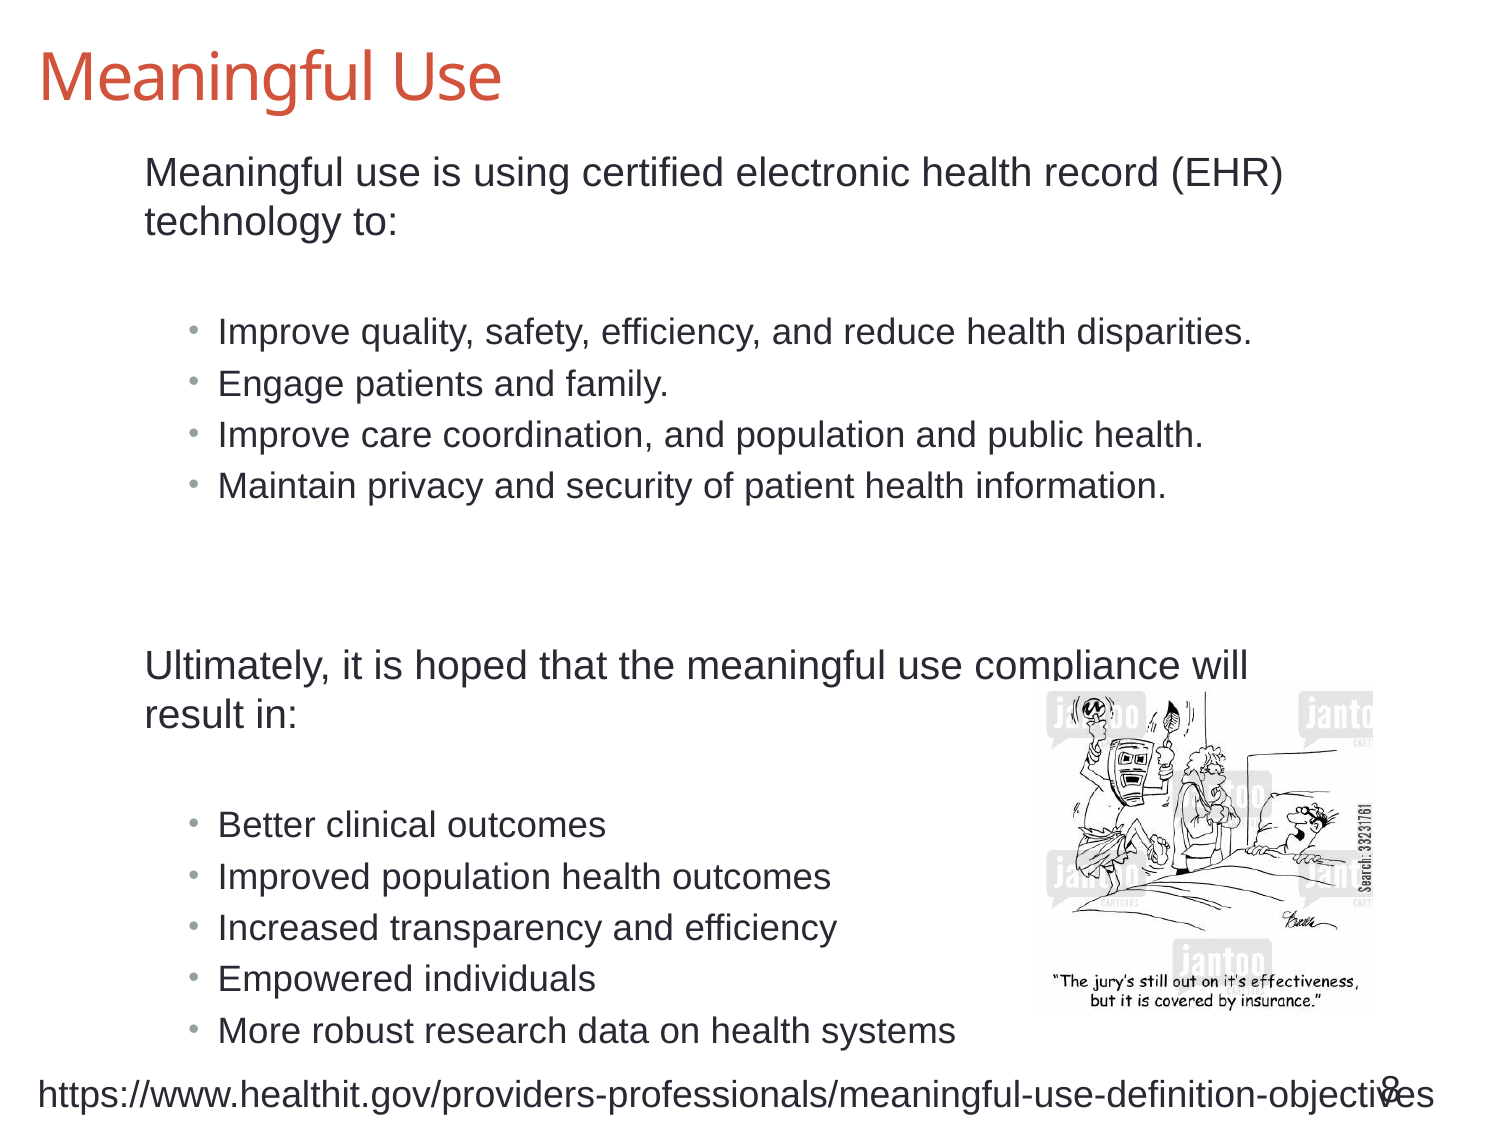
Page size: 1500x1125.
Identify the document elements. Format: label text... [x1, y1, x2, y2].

picture [1037, 680, 1374, 1017]
title Meaningful Use [22, 25, 1459, 122]
list Meaningful use is using certified electronic health record (EHR) technology to: Improve quality, safety, efficiency, and reduce health disparities. Engage patients and family. Improve care coordination, and population and public health. Maintain privacy and security of patient health information. Ultimately, it is hoped that the meaningful use compliance will result in: Better clinical outcomes Improved population health outcomes Increased transparency and efficiency Empowered individuals More robust research data on health systems [129, 137, 1348, 1062]
text_box https://www.healthit.gov/providers-professionals/meaningful-use-definition-objectives [22, 1062, 1455, 1123]
